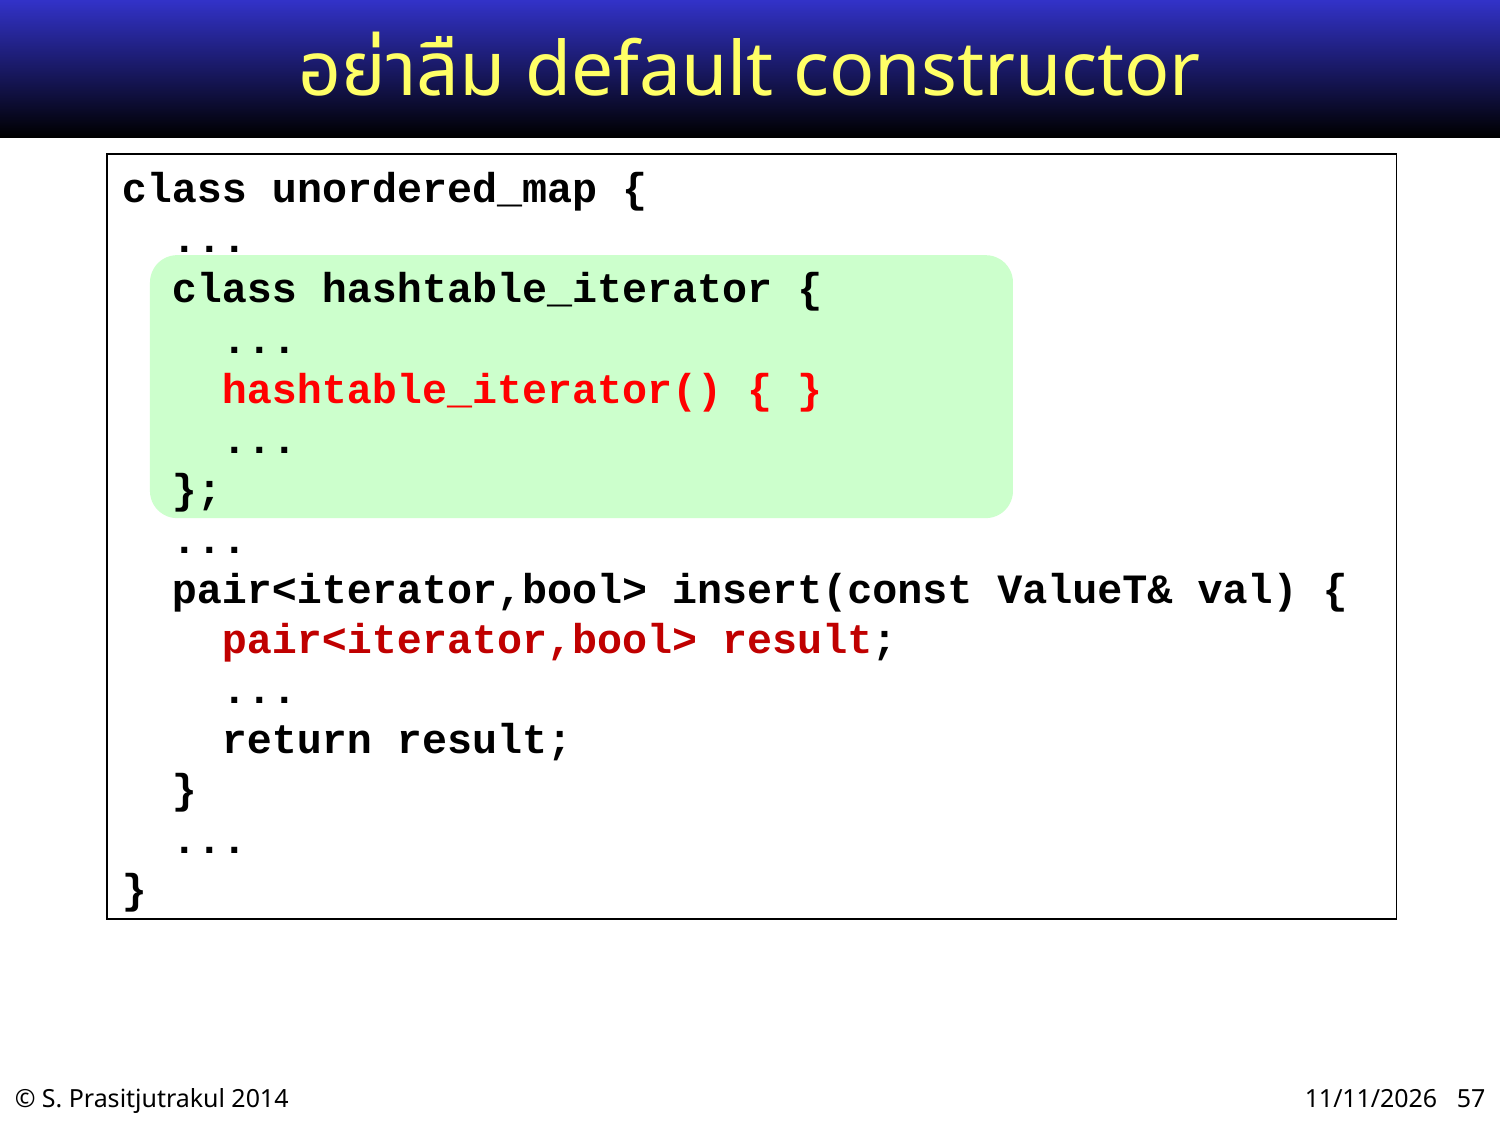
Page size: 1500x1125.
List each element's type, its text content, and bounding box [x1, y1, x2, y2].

title อย่าลืม default constructor [50, 2, 1450, 129]
text_box class unordered_map { ... class hashtable_iterator { ... hashtable_iterator() { } ... }; ... pair<iterator,bool> insert(const ValueT& val) { pair<iterator,bool> result; ... return result; } ... } [107, 153, 1397, 919]
